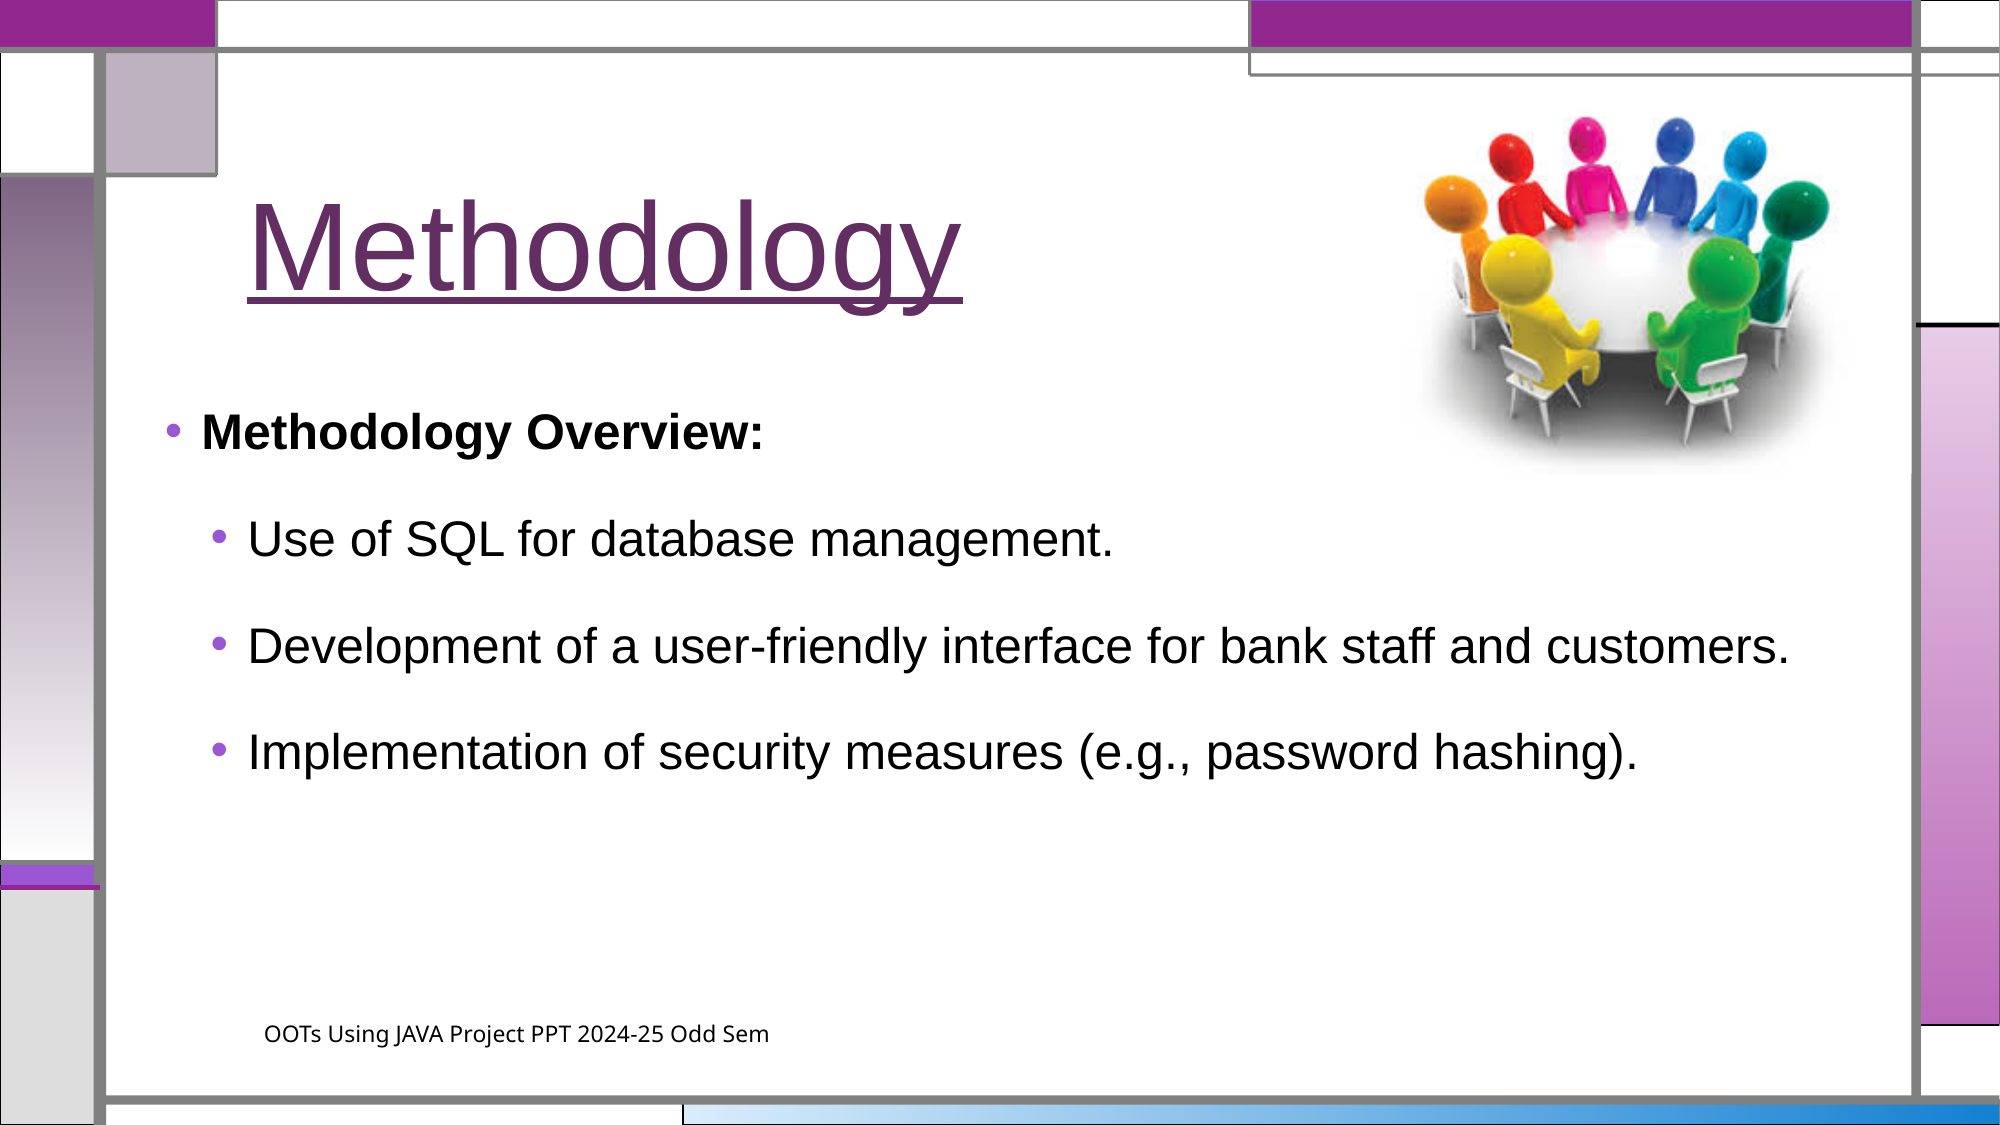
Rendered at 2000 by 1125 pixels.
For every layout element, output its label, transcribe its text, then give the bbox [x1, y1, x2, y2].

picture [1403, 103, 1850, 475]
title Methodology [231, 137, 1403, 278]
footer OOTs Using JAVA Project PPT 2024-25 Odd Sem [249, 1012, 1375, 1058]
list Methodology Overview: Use of SQL for database management. Development of a user-friendly interface for bank staff and customers. Implementation of security measures (e.g., password hashing). [149, 278, 1824, 932]
